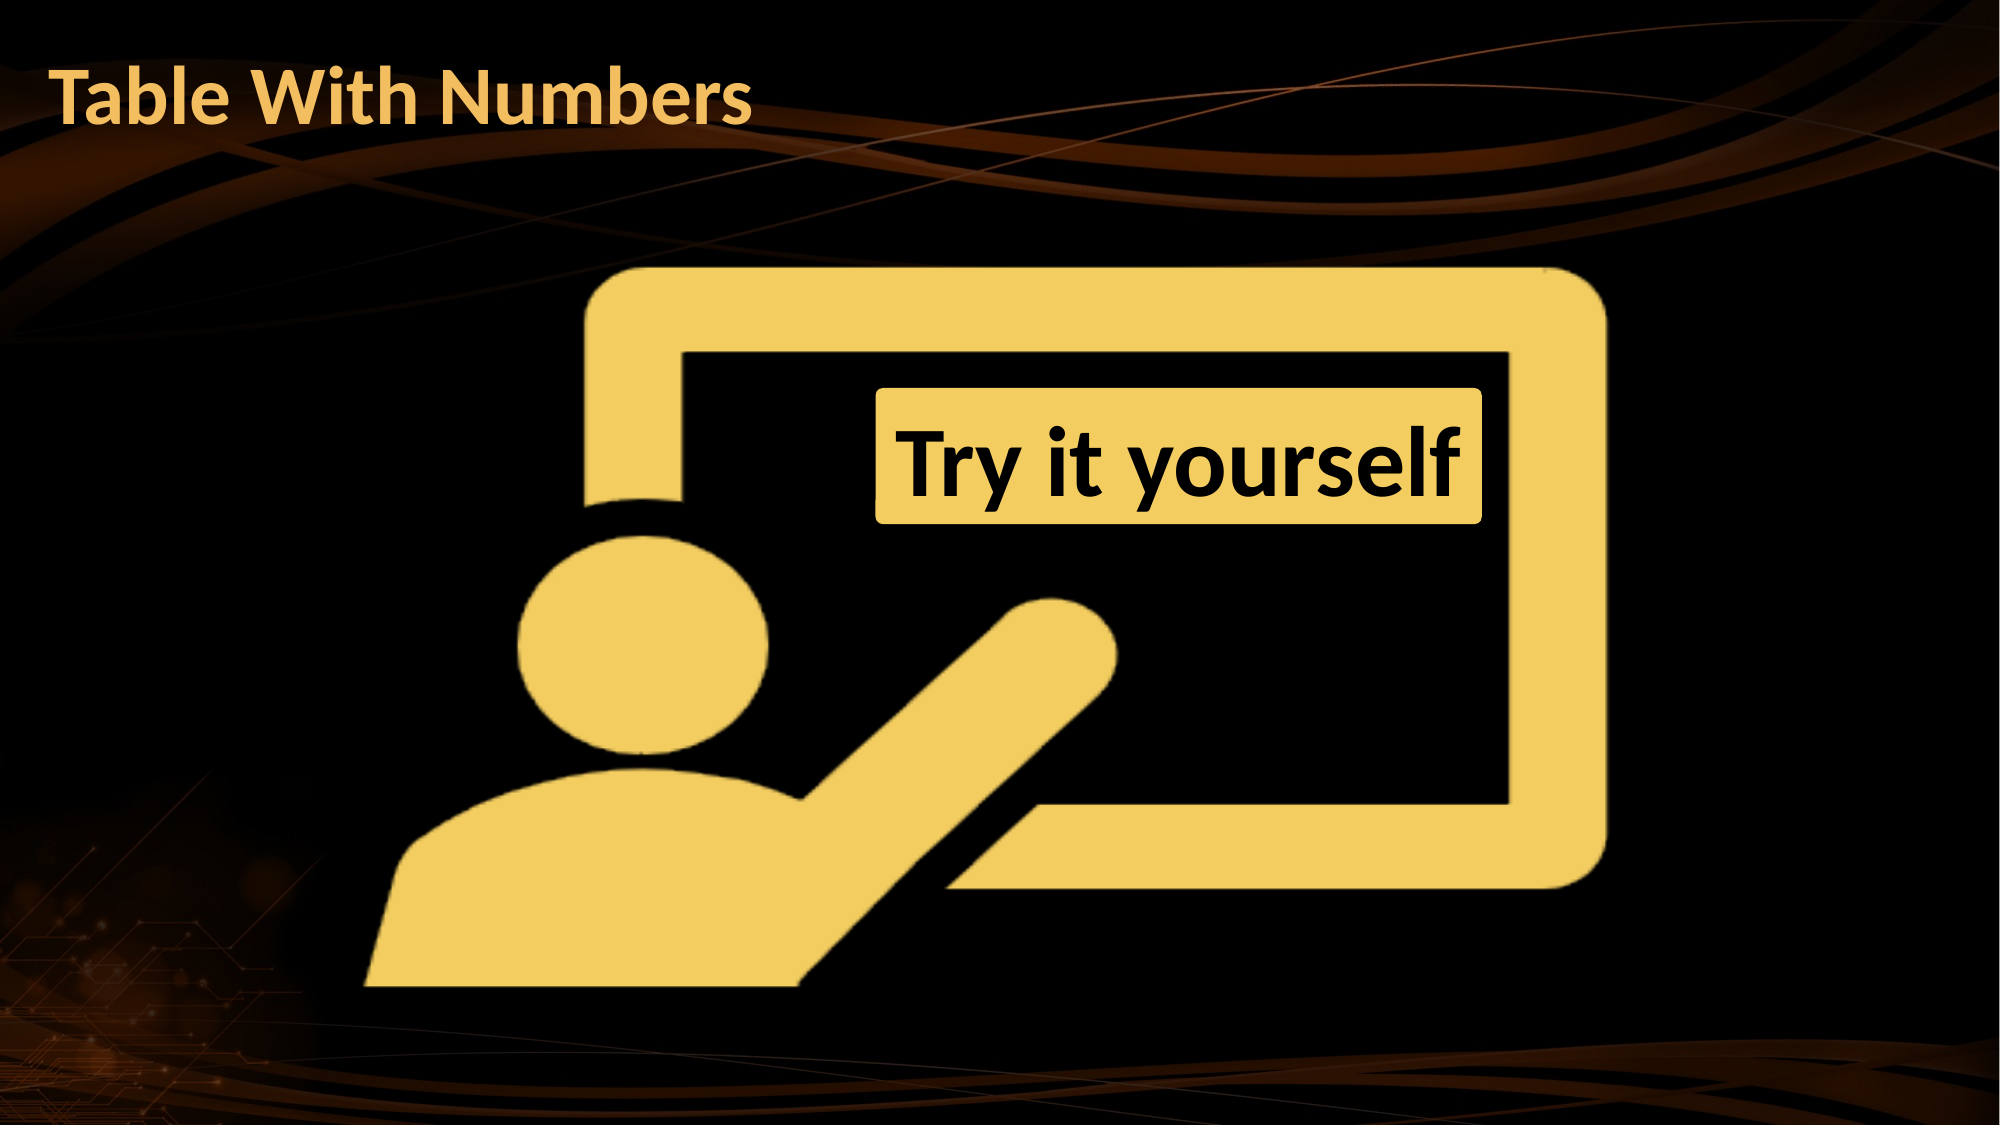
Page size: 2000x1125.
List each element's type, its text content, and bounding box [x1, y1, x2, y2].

title Table With Numbers [30, 6, 1602, 189]
picture [0, 0, 2000, 1125]
